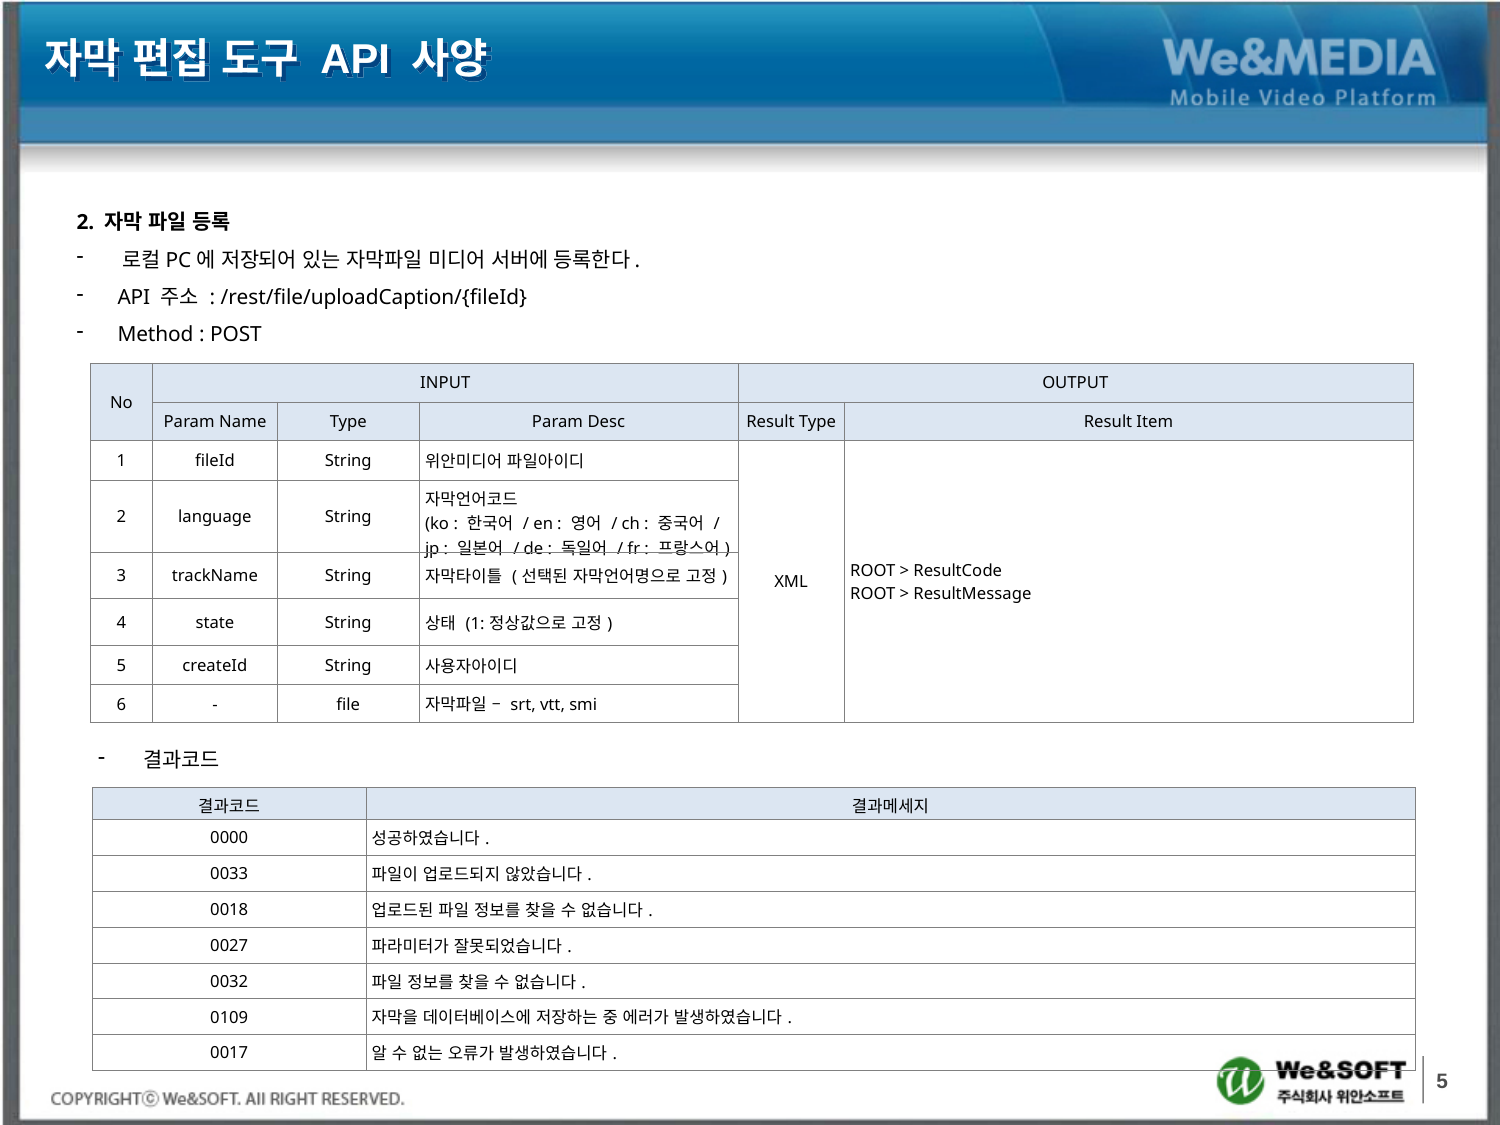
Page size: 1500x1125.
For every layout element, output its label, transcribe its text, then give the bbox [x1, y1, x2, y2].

table_cell 성공하였습니다. [367, 820, 1415, 855]
table_cell String [278, 441, 419, 480]
table_cell 0000 [93, 820, 366, 855]
table_cell 자막언어코드 (ko : 한국어 / en : 영어 / ch : 중국어 / jp : 일본어 / de : 독일어 / fr : 프랑스어) [420, 481, 738, 552]
table_cell Result Type [739, 403, 844, 440]
table_header 결과메세지 [367, 788, 1415, 819]
table_cell Param Desc [420, 403, 738, 440]
table_header No [91, 364, 152, 440]
table_cell String [278, 599, 419, 645]
table_cell String [278, 646, 419, 684]
table_cell 알 수 없는 오류가 발생하였습니다. [367, 1035, 1415, 1070]
table_header INPUT [153, 364, 738, 402]
table_cell 자막을 데이터베이스에 저장하는 중 에러가 발생하였습니다. [367, 999, 1415, 1034]
table_cell 0032 [93, 964, 366, 998]
table_cell String [278, 553, 419, 598]
table_cell 위안미디어 파일아이디 [420, 441, 738, 480]
table_cell 1 [91, 441, 152, 480]
table_cell 4 [91, 599, 152, 645]
table_cell 자막타이틀 (선택된 자막언어명으로 고정) [420, 553, 738, 598]
table_cell 파일이 업로드되지 않았습니다. [367, 856, 1415, 891]
table_cell 0027 [93, 928, 366, 963]
table_cell createId [153, 646, 277, 684]
table_cell state [153, 599, 277, 645]
table_cell - [153, 685, 277, 722]
table_cell 상태 (1:정상값으로 고정) [420, 599, 738, 645]
table_cell 파라미터가 잘못되었습니다. [367, 928, 1415, 963]
picture [0, 0, 1500, 1125]
text_box 결과코드 [83, 739, 234, 780]
table_cell 2 [91, 481, 152, 552]
table_cell file [278, 685, 419, 722]
text_box 2. 자막 파일 등록 로컬PC에 저장되어 있는 자막파일 미디어 서버에 등록한다. API 주소 : /rest/file/uploadCaption/{fileId} Method : POST [76, 196, 1176, 372]
table_cell XML [739, 441, 844, 722]
table_cell 0017 [93, 1035, 366, 1070]
table_cell 6 [91, 685, 152, 722]
table_cell 파일 정보를 찾을 수 없습니다. [367, 964, 1415, 998]
table_cell Param Name [153, 403, 277, 440]
table_cell trackName [153, 553, 277, 598]
table_cell fileId [153, 441, 277, 480]
table_cell 자막파일 – srt, vtt, smi [420, 685, 738, 722]
table_cell 0109 [93, 999, 366, 1034]
table_cell 0018 [93, 892, 366, 927]
table_cell String [278, 481, 419, 552]
table_header OUTPUT [739, 364, 1413, 402]
table_cell 0033 [93, 856, 366, 891]
table_cell Result Item [845, 403, 1413, 440]
table_cell language [153, 481, 277, 552]
text_box 자막 편집 도구 API 사양 [29, 5, 1081, 108]
table_cell ROOT > ResultCode ROOT > ResultMessage [845, 441, 1413, 722]
table_cell 5 [91, 646, 152, 684]
table_cell 3 [91, 553, 152, 598]
table_cell 사용자아이디 [420, 646, 738, 684]
table_header 결과코드 [93, 788, 366, 819]
table_cell 업로드된 파일 정보를 찾을 수 없습니다. [367, 892, 1415, 927]
table_cell Type [278, 403, 419, 440]
